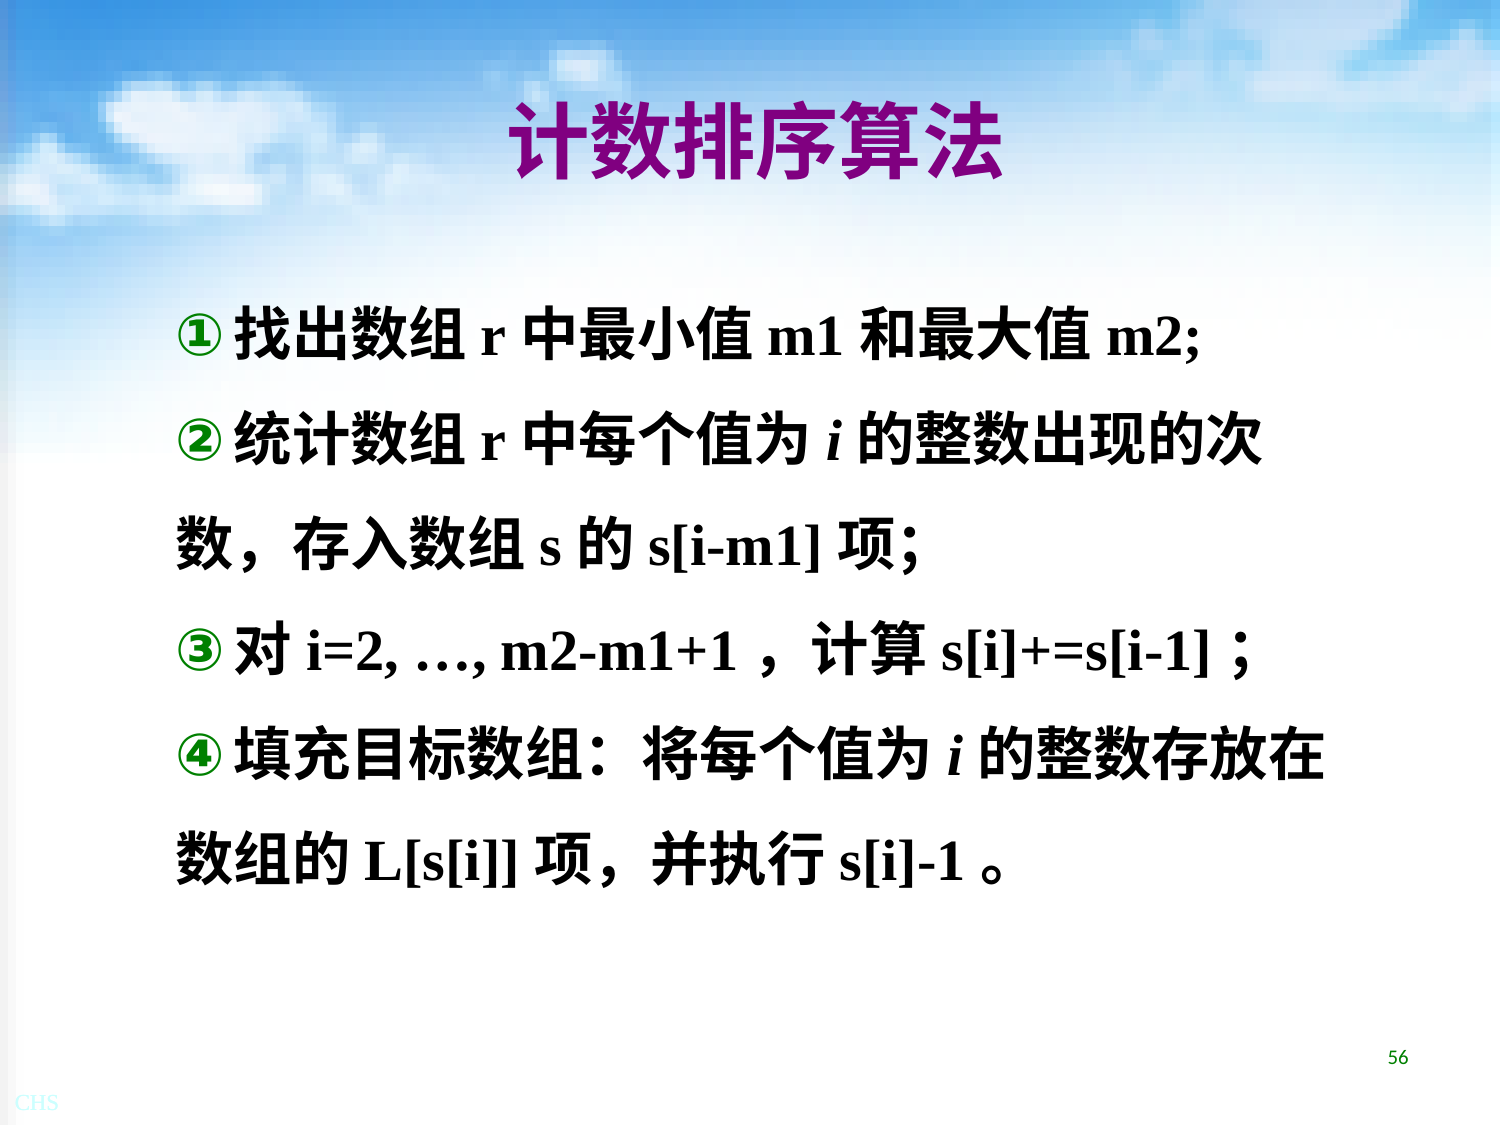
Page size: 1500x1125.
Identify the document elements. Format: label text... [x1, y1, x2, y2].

picture [0, 0, 1500, 1125]
title 计数排序算法 [175, 44, 1337, 233]
list 找出数组r中最小值m1和最大值m2; 统计数组r中每个值为i的整数出现的次数，存入数组s的s[i-m1]项； 对i=2, …, m2-m1+1，计算s[i]+=s[i-1]； 填充目标数组：将每个值为i的整数存放在数组的L[s[i]]项，并执行s[i]-1。 [175, 262, 1337, 1009]
slide_number 56 [1366, 1041, 1430, 1071]
